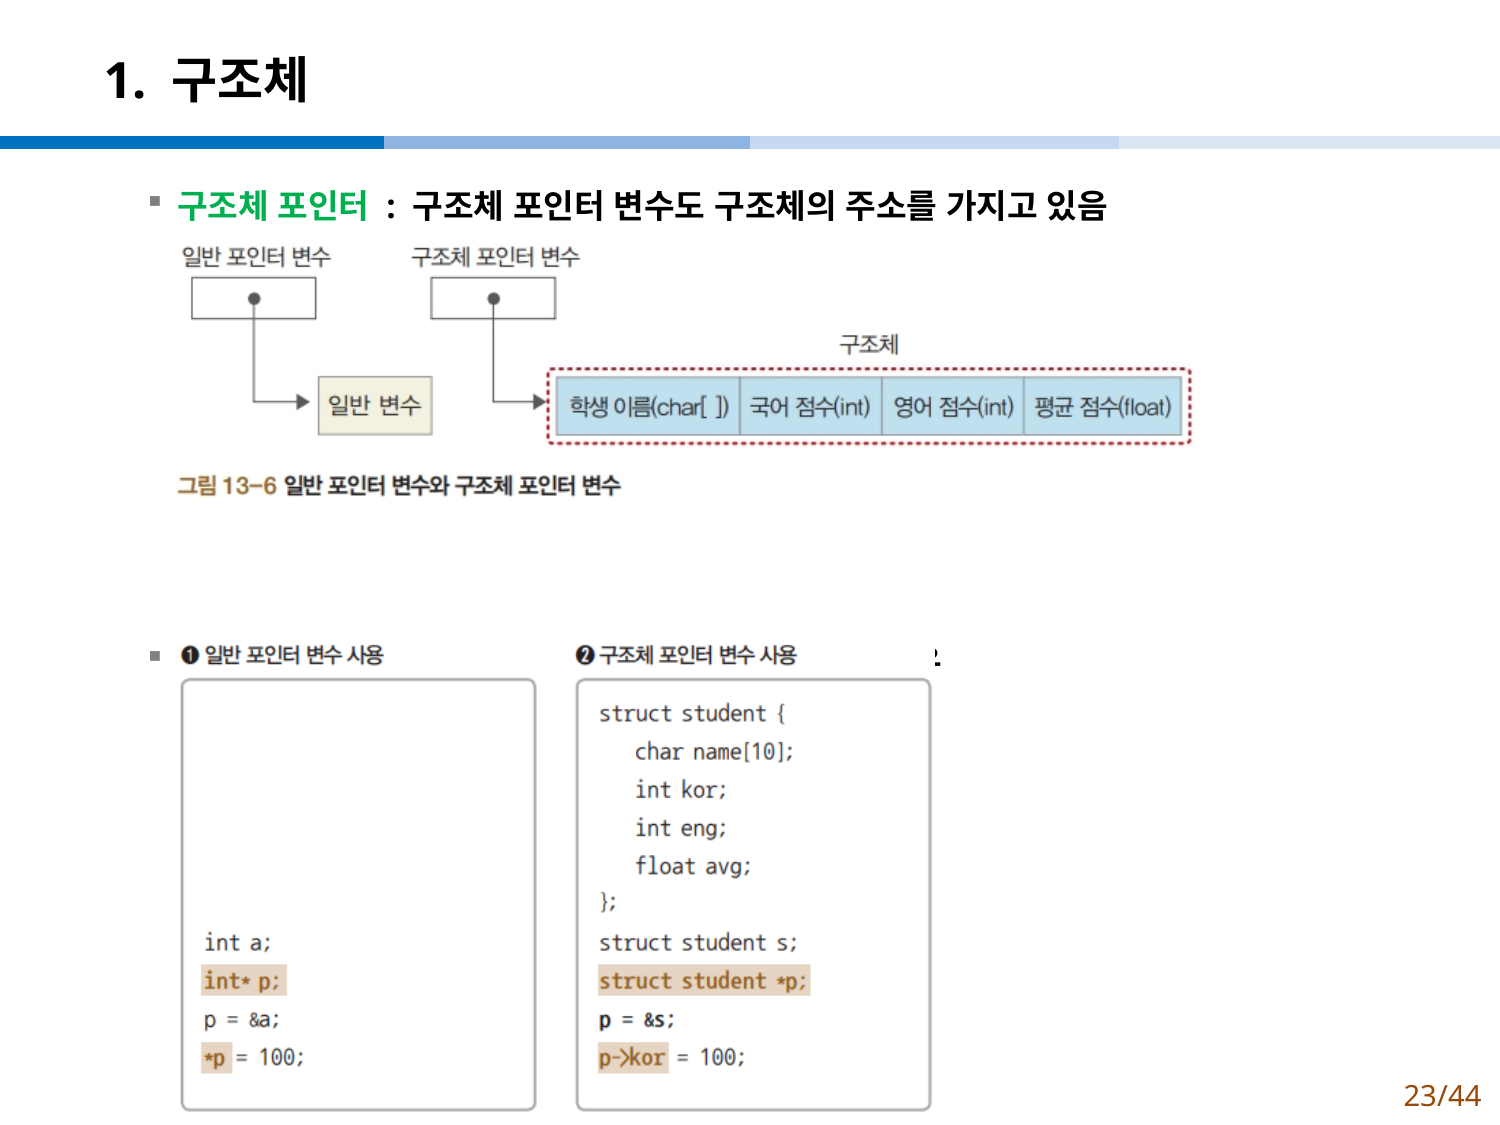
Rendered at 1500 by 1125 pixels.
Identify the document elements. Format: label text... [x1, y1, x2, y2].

picture [173, 633, 935, 1116]
title 1. 구조체 [88, 32, 1330, 124]
list 구조체 포인터 : 구조체 포인터 변수도 구조체의 주소를 가지고 있음 일반 포인터 변수와 구조체 포인터 변수를 사용하는 경우 [88, 177, 1459, 1077]
picture [173, 237, 1200, 501]
